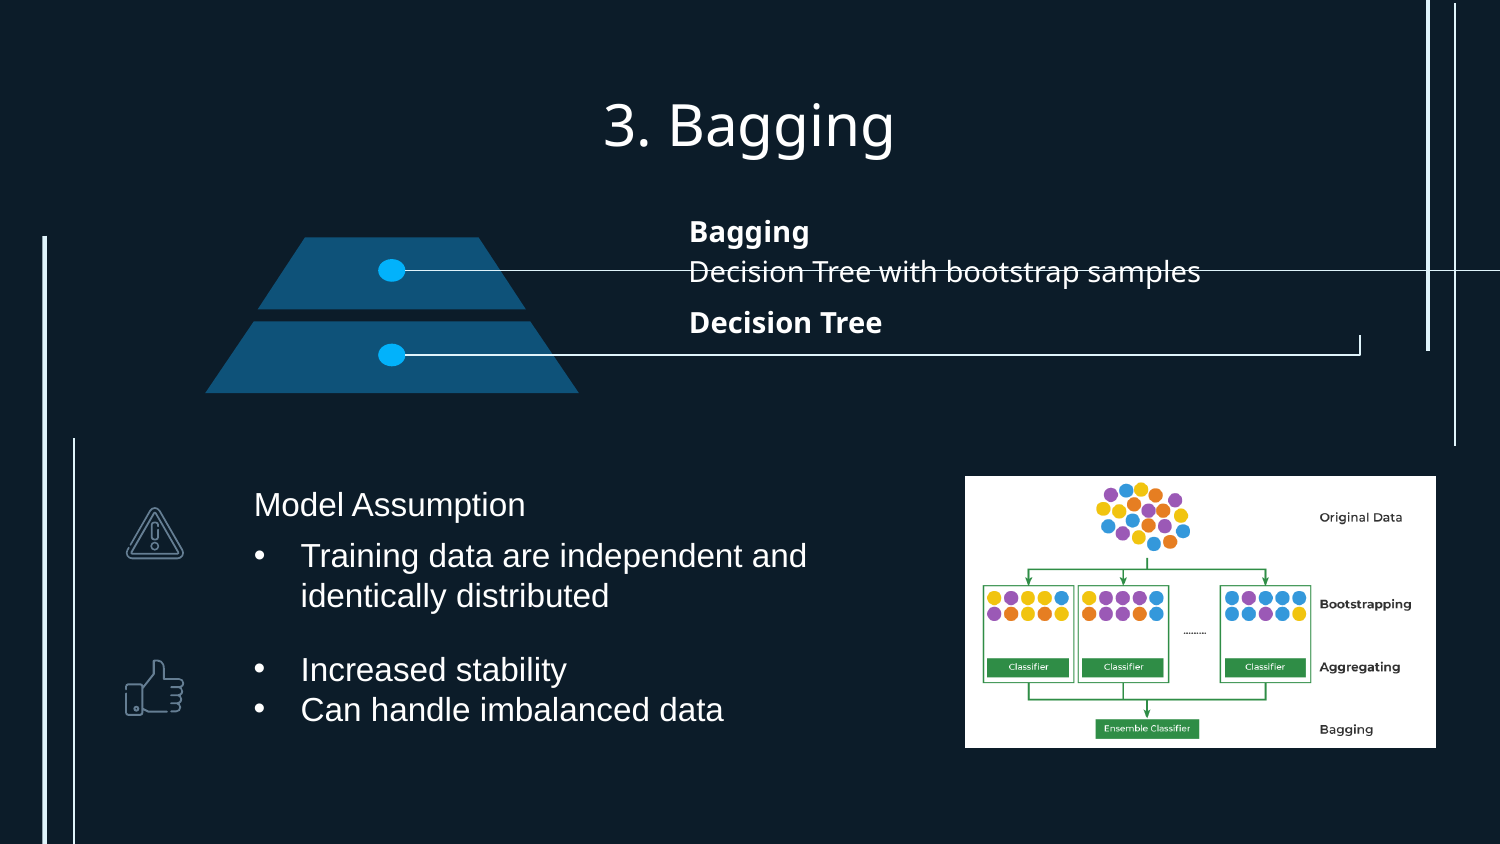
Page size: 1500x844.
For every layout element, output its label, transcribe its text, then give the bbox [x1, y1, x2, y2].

title 3. Bagging [118, 72, 1382, 167]
picture [964, 476, 1436, 749]
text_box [125, 506, 185, 560]
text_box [124, 659, 185, 717]
text_box Model Assumption [238, 476, 710, 539]
text_box Increased stability Can handle imbalanced data [238, 633, 959, 743]
text_box Training data are independent and identically distributed [238, 519, 864, 600]
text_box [204, 212, 1500, 394]
